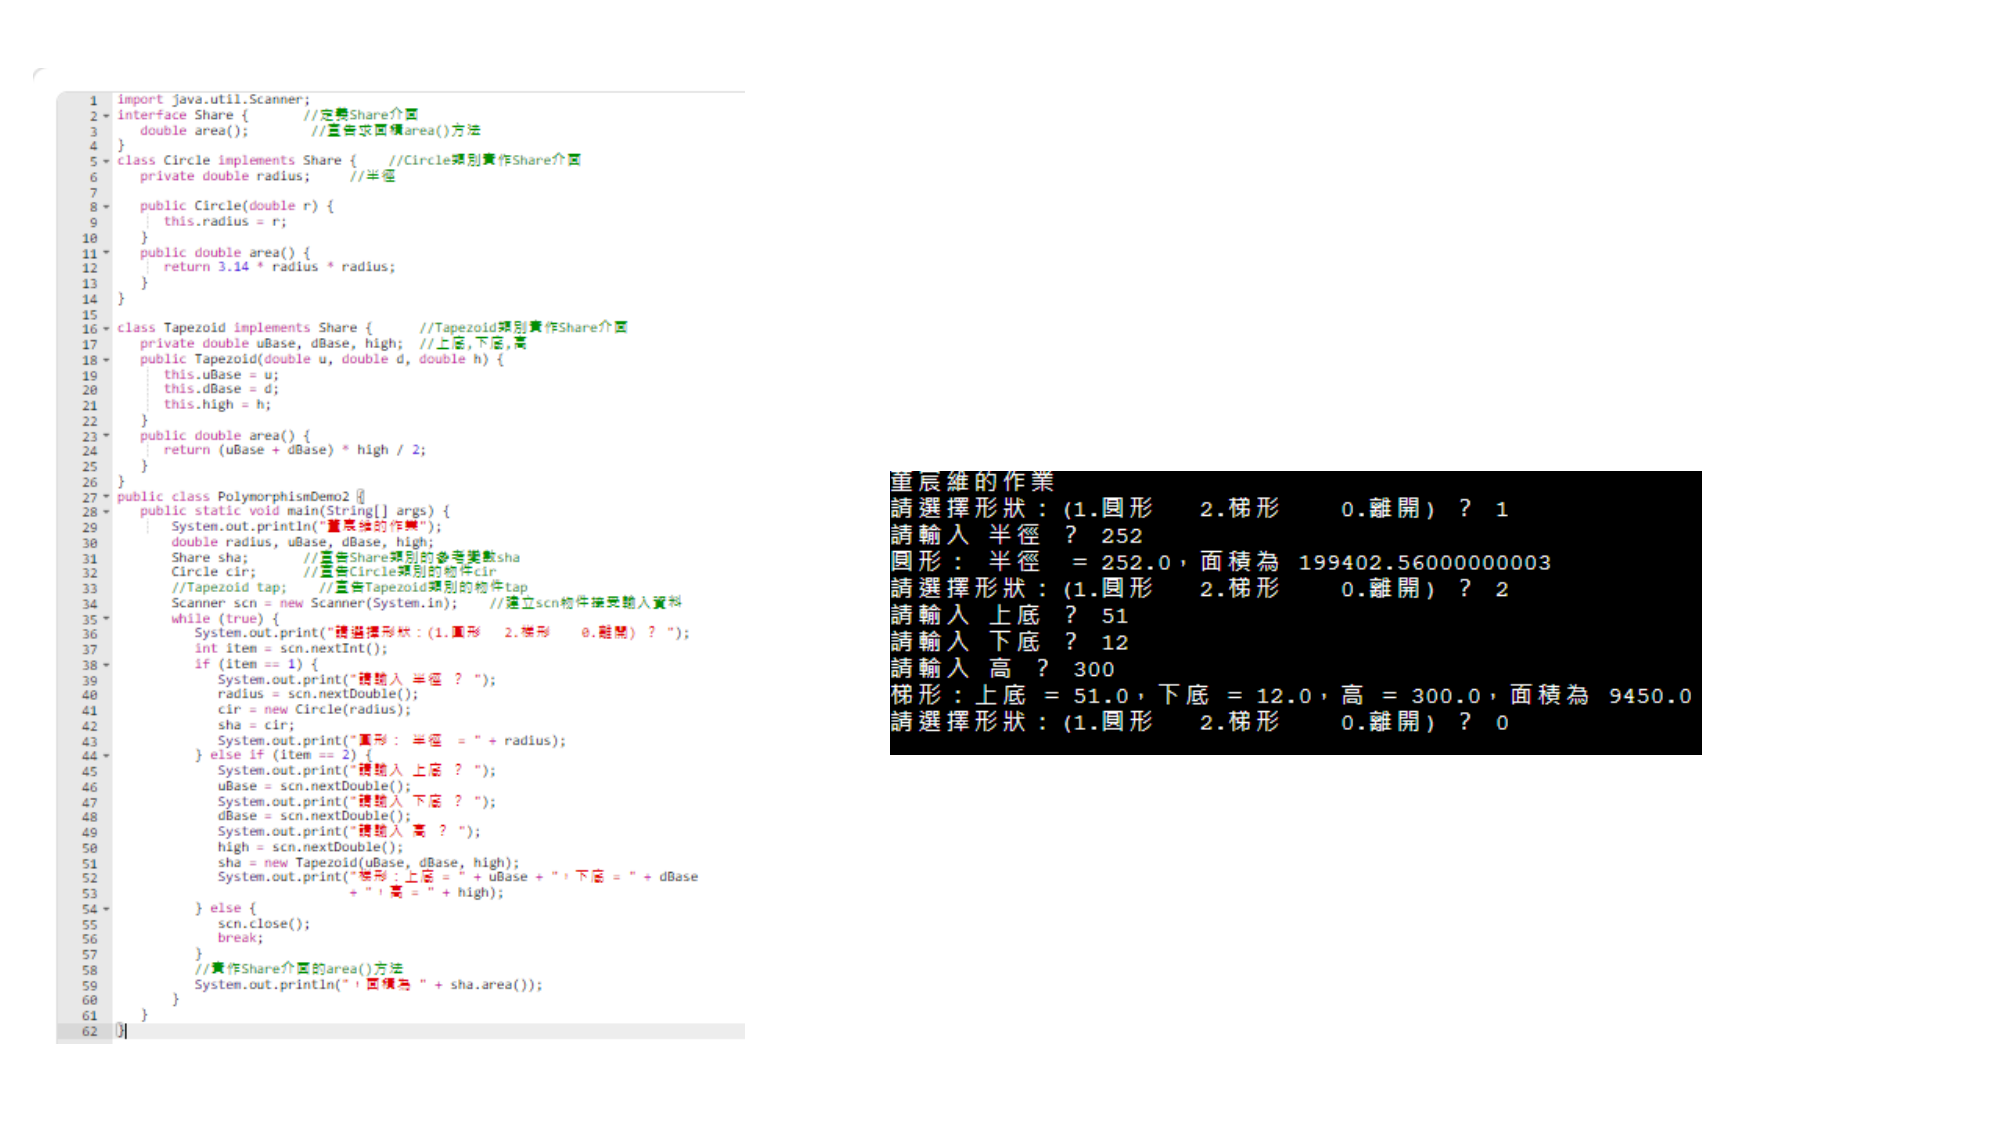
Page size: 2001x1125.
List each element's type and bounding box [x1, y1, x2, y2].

picture [890, 471, 1702, 755]
picture [33, 68, 745, 1044]
